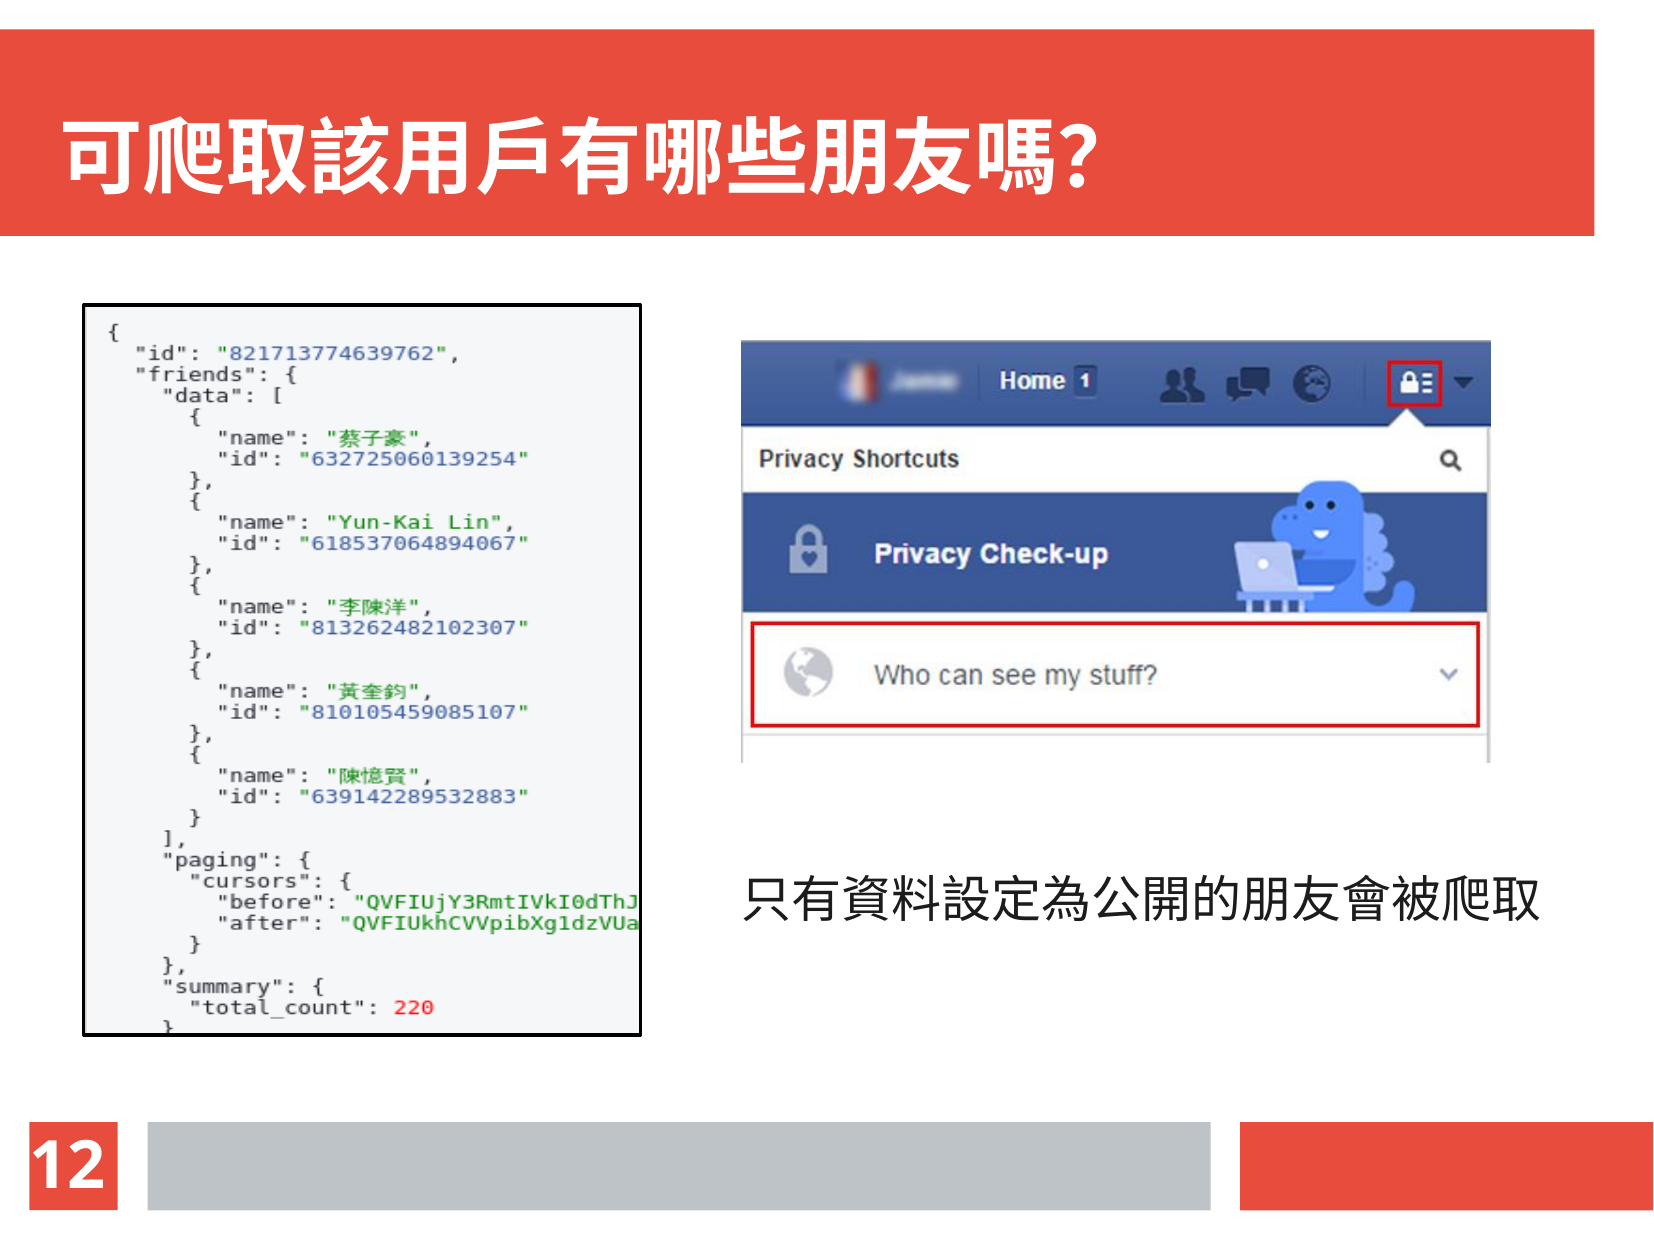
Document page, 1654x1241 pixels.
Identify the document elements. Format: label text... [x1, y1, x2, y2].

text_box <number> [29, 1122, 118, 1211]
text_box 可爬取該用戶有哪些朋友嗎？ [59, 59, 1595, 207]
text_box 只有資料設定為公開的朋友會被爬取 [741, 869, 1549, 958]
picture [741, 340, 1491, 763]
picture [85, 306, 639, 1034]
